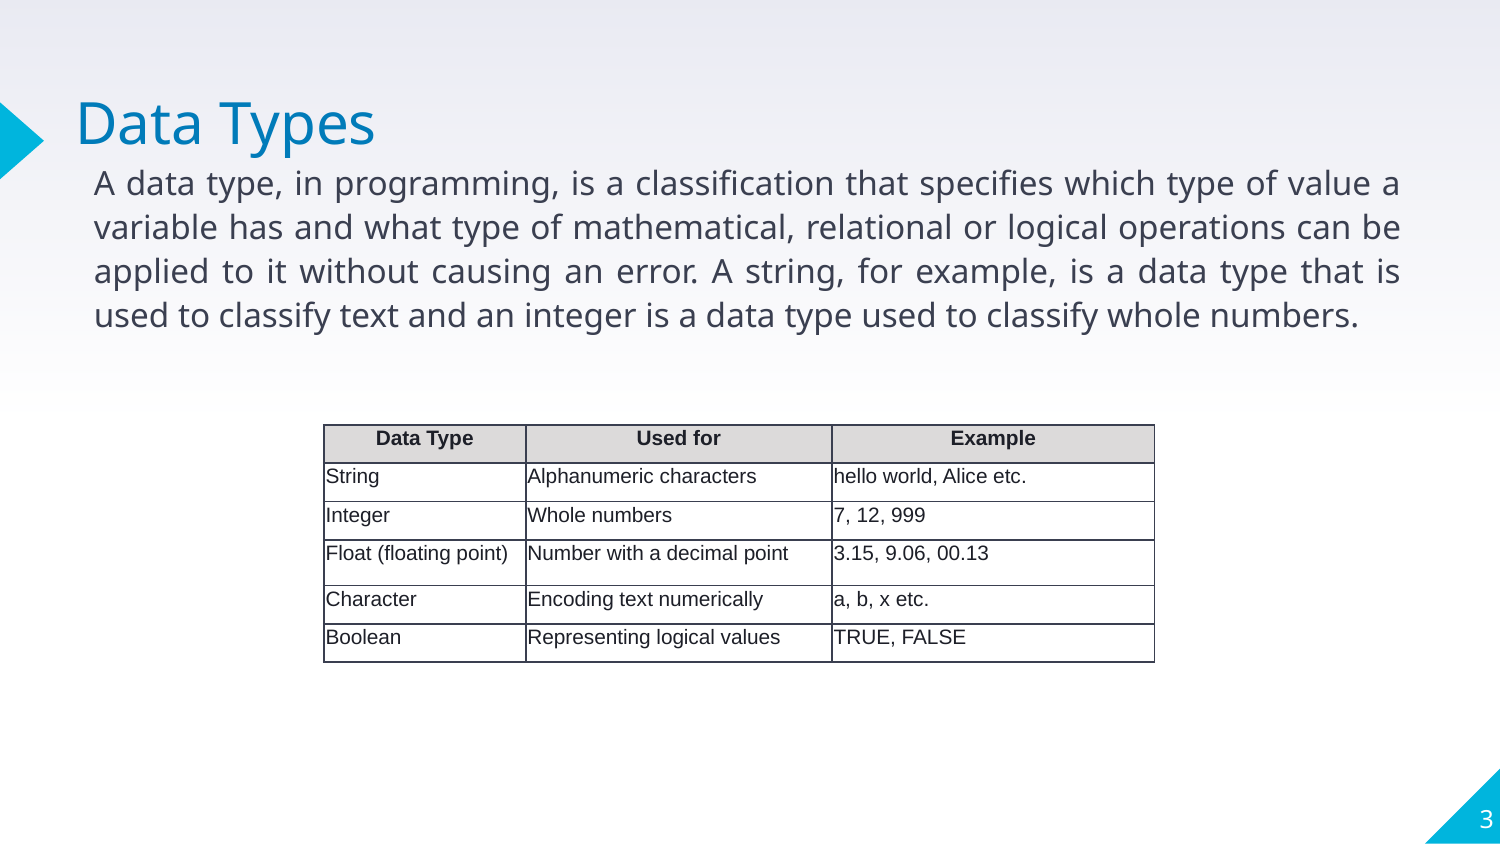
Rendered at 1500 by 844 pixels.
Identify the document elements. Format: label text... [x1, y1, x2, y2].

table_cell Encoding text numerically [527, 586, 831, 623]
title Data Types [75, 99, 1392, 158]
table_header Data Type [325, 426, 525, 462]
table_cell 3.15, 9.06, 00.13 [833, 541, 1154, 585]
table_cell String [325, 464, 525, 501]
table_cell Character [325, 586, 525, 623]
table_cell hello world, Alice etc. [833, 464, 1154, 501]
table_cell Integer [325, 502, 525, 539]
table_cell Alphanumeric characters [527, 464, 831, 501]
list A data type, in programming, is a classification that specifies which type of value a variable has and what type of mathematical, relational or logical operations can be applied to it without causing an error. A string, for example, is a data type that is used to classify text and an integer is a data type used to classify whole numbers. [75, 158, 1404, 767]
table_cell a, b, x etc. [833, 586, 1154, 623]
slide_number 3 [1418, 760, 1494, 838]
table_header Used for [527, 426, 831, 462]
table_cell Boolean [325, 625, 525, 661]
table_cell Representing logical values [527, 625, 831, 661]
table_cell 7, 12, 999 [833, 502, 1154, 539]
table_cell Float (floating point) [325, 541, 525, 585]
table_header Example [833, 426, 1154, 462]
table_cell Whole numbers [527, 502, 831, 539]
table_cell Number with a decimal point [527, 541, 831, 585]
table_cell TRUE, FALSE [833, 625, 1154, 661]
